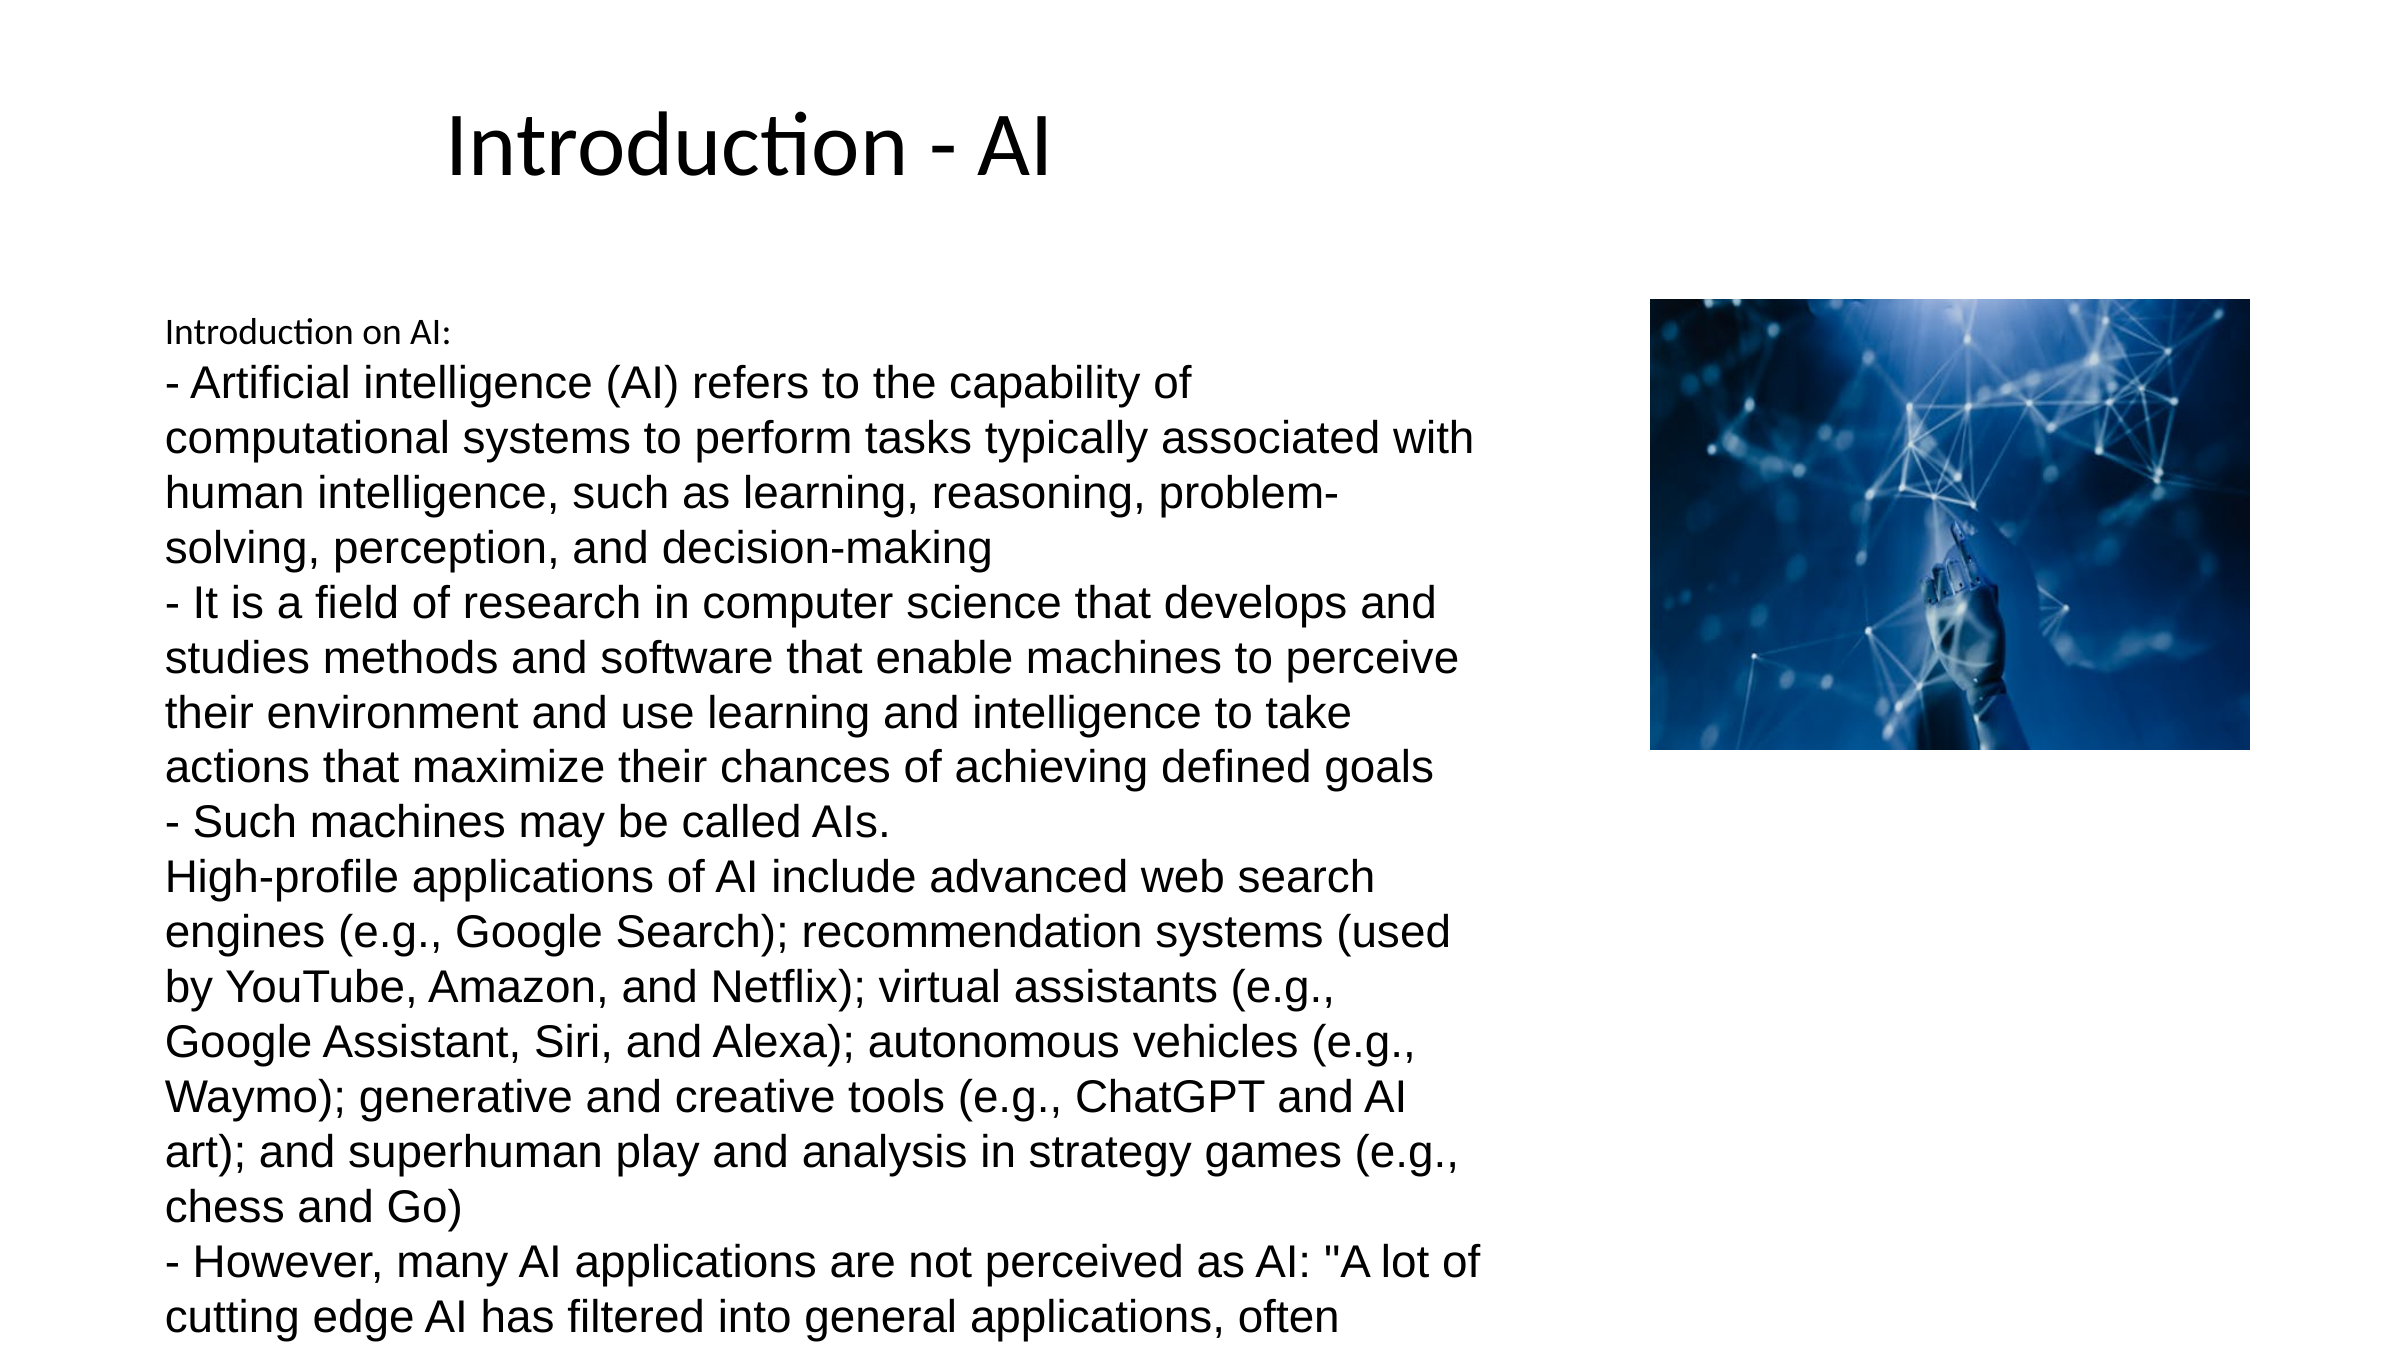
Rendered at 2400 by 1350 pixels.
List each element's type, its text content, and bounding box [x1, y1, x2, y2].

picture [1649, 299, 2251, 751]
text_box Introduction on AI: - Artificial intelligence (AI) refers to the capability of computational systems to perform tasks typically associated with human intelligence, such as learning, reasoning, problem-solving, perception, and decision-making - It is a field of research in computer science that develops and studies methods and software that enable machines to perceive their environment and use learning and intelligence to take actions that maximize their chances of achieving defined goals - Such machines may be called AIs. High-profile applications of AI include advanced web search engines (e.g., Google Search); recommendation systems (used by YouTube, Amazon, and Netflix); virtual assistants (e.g., Google Assistant, Siri, and Alexa); autonomous vehicles (e.g., Waymo); generative and creative tools (e.g., ChatGPT and AI art); and superhuman play and analysis in strategy games (e.g., chess and Go) - However, many AI applications are not perceived as AI: "A lot of cutting edge AI has filtered into general applications, often without being called AI because once something becomes useful enough and common enough it's not labeled AI anymore." Various subfields of AI research are centered around particular goals and the use of particular tools. [149, 299, 1500, 1350]
title Introduction - AI [75, 45, 1425, 233]
